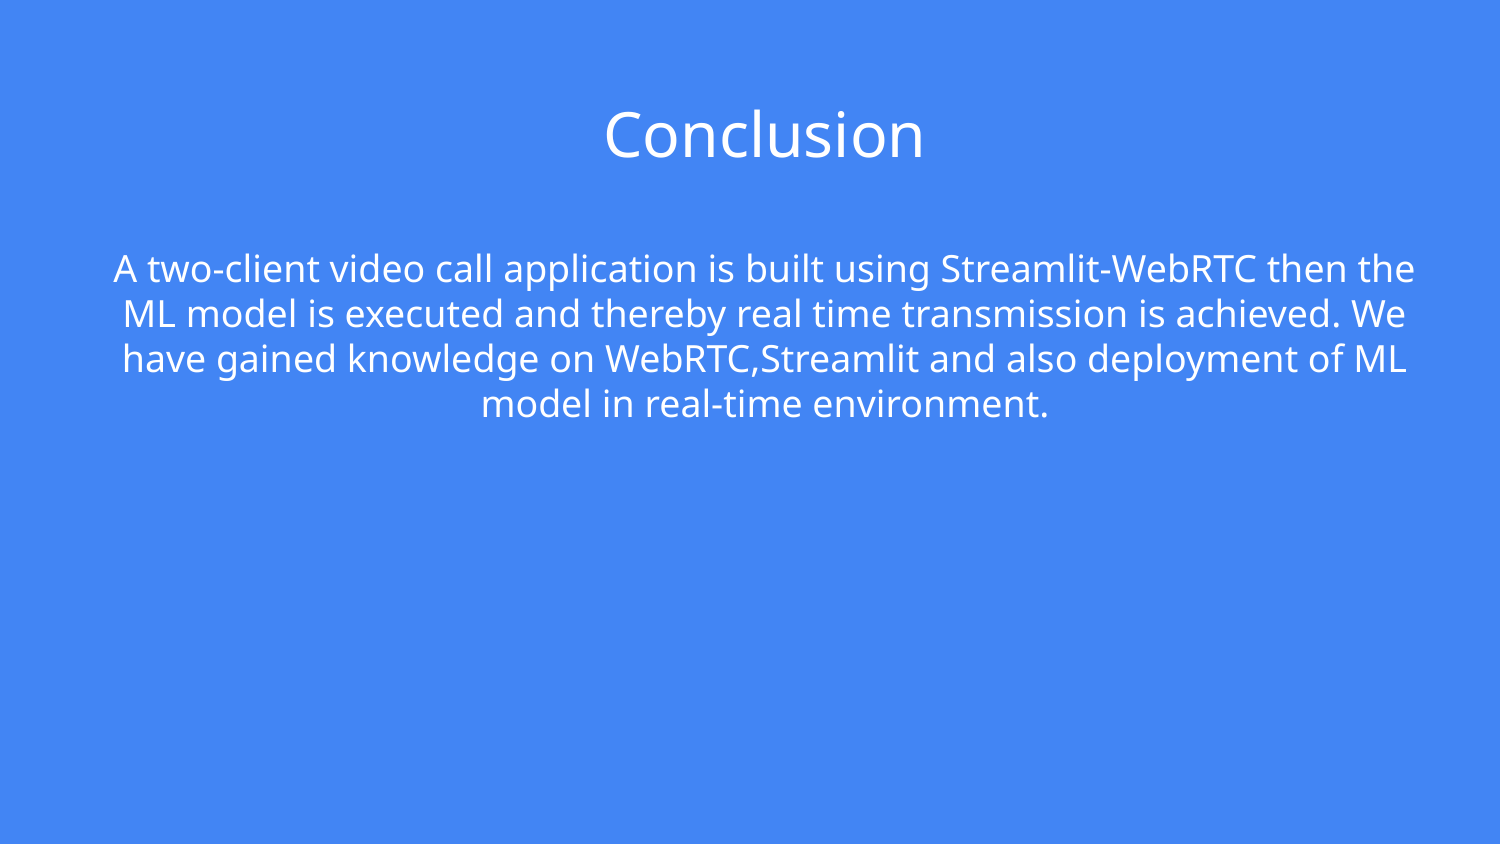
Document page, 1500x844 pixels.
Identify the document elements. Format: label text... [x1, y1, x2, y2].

title Conclusion A two-client video call application is built using Streamlit-WebRTC then the ML model is executed and thereby real time transmission is achieved. We have gained knowledge on WebRTC,Streamlit and also deployment of ML model in real-time environment. [80, 80, 1450, 773]
